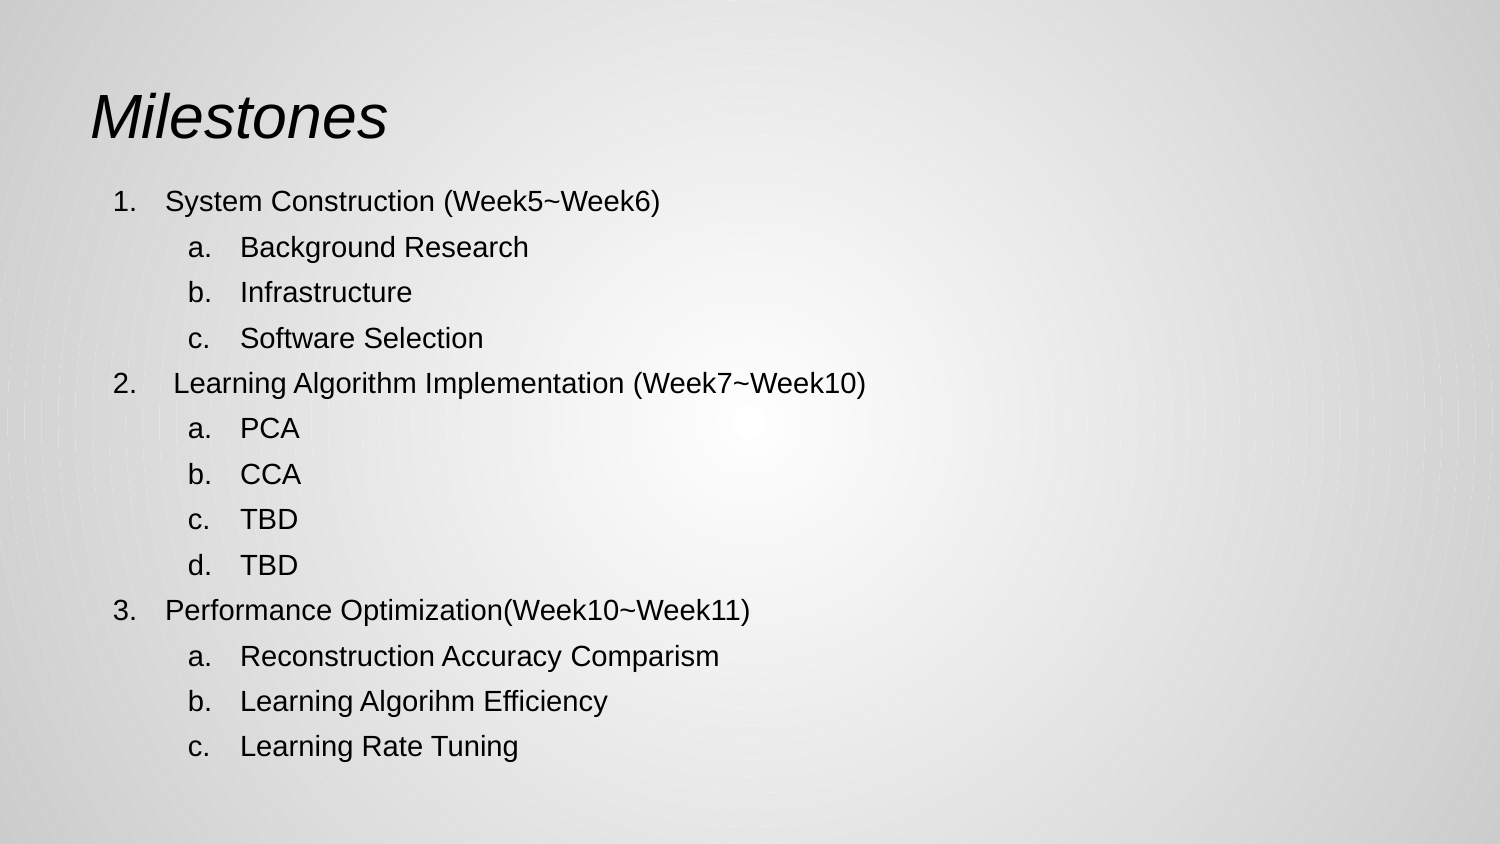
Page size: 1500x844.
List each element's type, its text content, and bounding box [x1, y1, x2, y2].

title Milestones [75, 23, 1425, 167]
list System Construction (Week5~Week6) Background Research Infrastructure Software Selection Learning Algorithm Implementation (Week7~Week10) PCA CCA TBD TBD Performance Optimization(Week10~Week11) Reconstruction Accuracy Comparism Learning Algorihm Efficiency Learning Rate Tuning [75, 167, 1158, 769]
